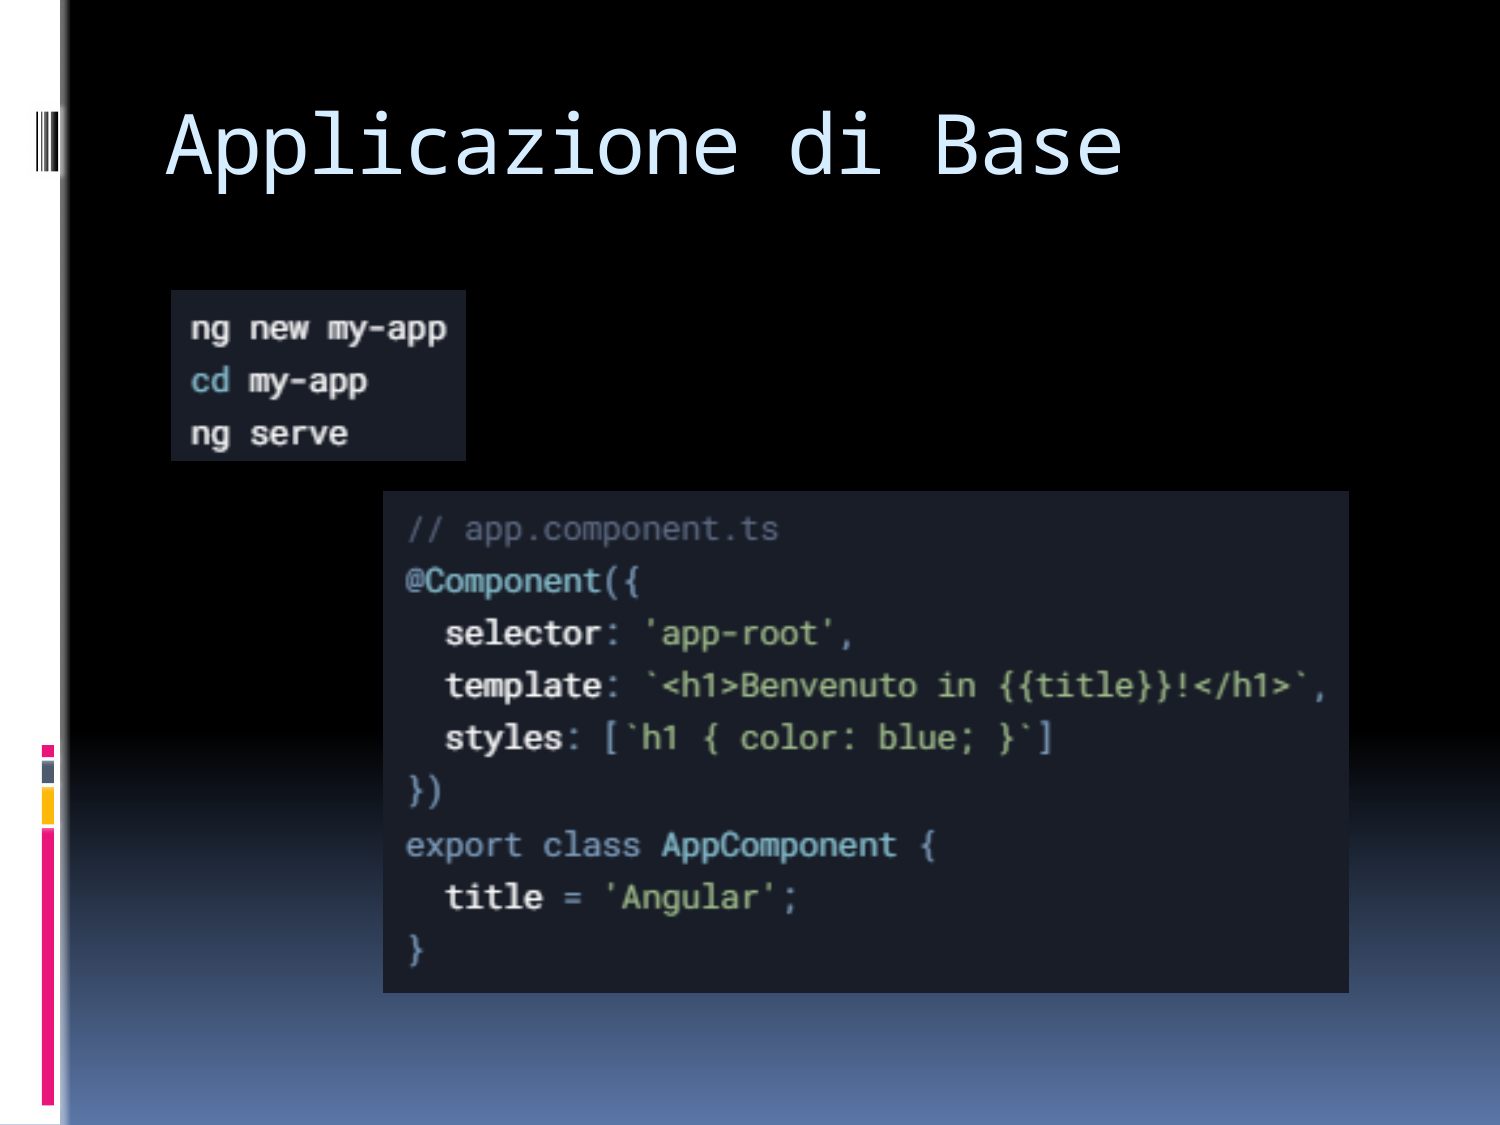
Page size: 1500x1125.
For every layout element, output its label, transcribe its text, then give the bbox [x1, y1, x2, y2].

title Applicazione di Base [150, 83, 1425, 234]
picture [383, 491, 1350, 993]
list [170, 290, 467, 461]
